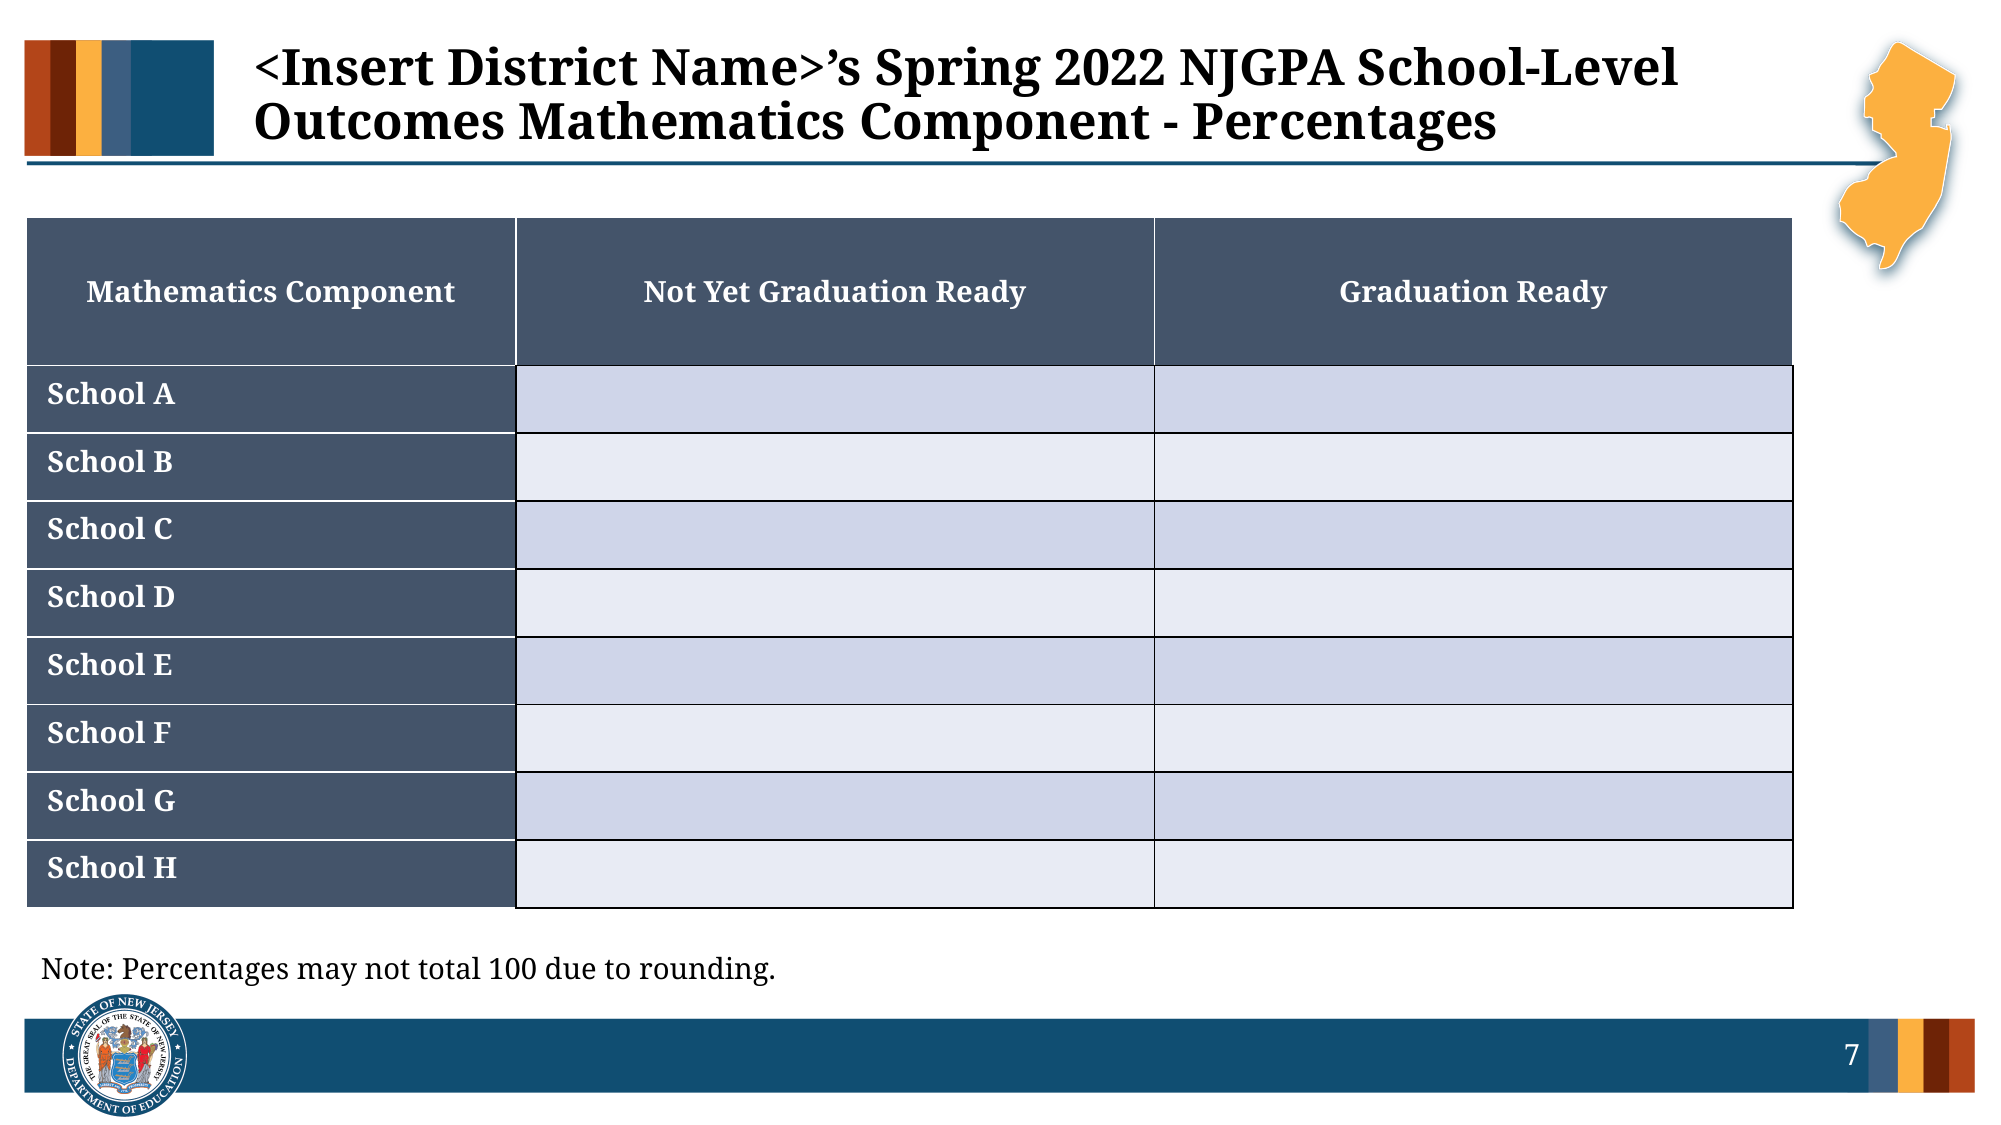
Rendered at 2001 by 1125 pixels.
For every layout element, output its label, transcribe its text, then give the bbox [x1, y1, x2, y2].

slide_number 7 [1425, 1026, 1876, 1087]
table_cell School G [27, 773, 515, 839]
title <Insert District Name>’s Spring 2022 NJGPA School-Level Outcomes Mathematics Component - Percentages [238, 35, 1896, 158]
picture [24, 992, 1975, 1119]
table_cell [1155, 502, 1792, 568]
table_header Graduation Ready [1155, 218, 1792, 365]
table_cell [1155, 638, 1792, 704]
table_cell School A [27, 366, 515, 432]
table_cell [517, 366, 1154, 432]
picture [24, 26, 1976, 295]
table_cell [1155, 434, 1792, 500]
table_cell [517, 502, 1154, 568]
table_cell [1155, 773, 1792, 839]
table_cell [517, 773, 1154, 839]
table_cell School H [27, 841, 515, 907]
table_header Mathematics Component [27, 218, 515, 365]
table_cell [1155, 841, 1792, 907]
table_cell School E [27, 638, 515, 704]
table_cell [517, 434, 1154, 500]
table_cell School D [27, 570, 515, 636]
table_cell [517, 570, 1154, 636]
table_cell [1155, 705, 1792, 771]
text_box Note: Percentages may not total 100 due to rounding. [26, 907, 1818, 993]
table_cell [1155, 570, 1792, 636]
table_cell School B [27, 434, 515, 500]
table_header Not Yet Graduation Ready [517, 218, 1154, 365]
table_cell [517, 638, 1154, 704]
table_cell [517, 705, 1154, 771]
table_cell School F [27, 705, 515, 771]
table_cell School C [27, 502, 515, 568]
table_cell [517, 841, 1154, 907]
table_cell [1155, 366, 1792, 432]
